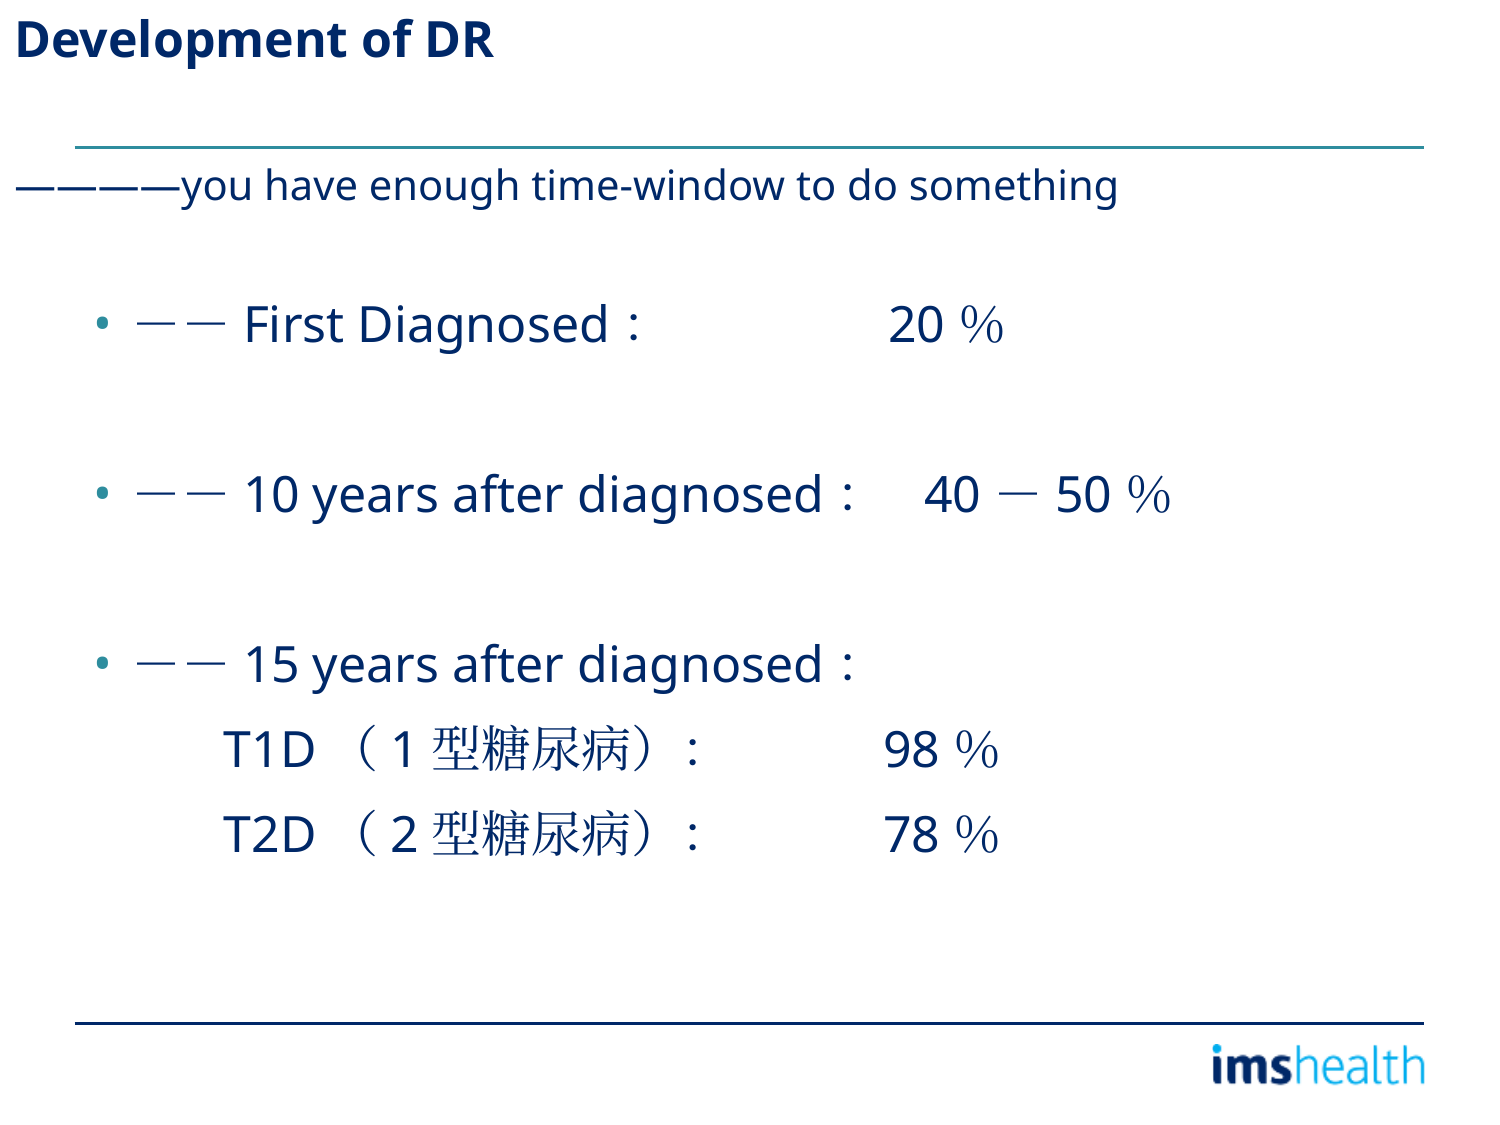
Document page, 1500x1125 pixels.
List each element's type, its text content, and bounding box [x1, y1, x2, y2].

text_box Development of DR ————you have enough time-window to do something [0, 0, 1210, 217]
picture [1212, 1044, 1426, 1089]
text_box －－First Diagnosed： 20％ －－10 years after diagnosed： 40－50％ －－15 years after diagnosed： T1D（1型糖尿病）： 98％ T2D（2型糖尿病）： 78％ [78, 199, 1398, 974]
